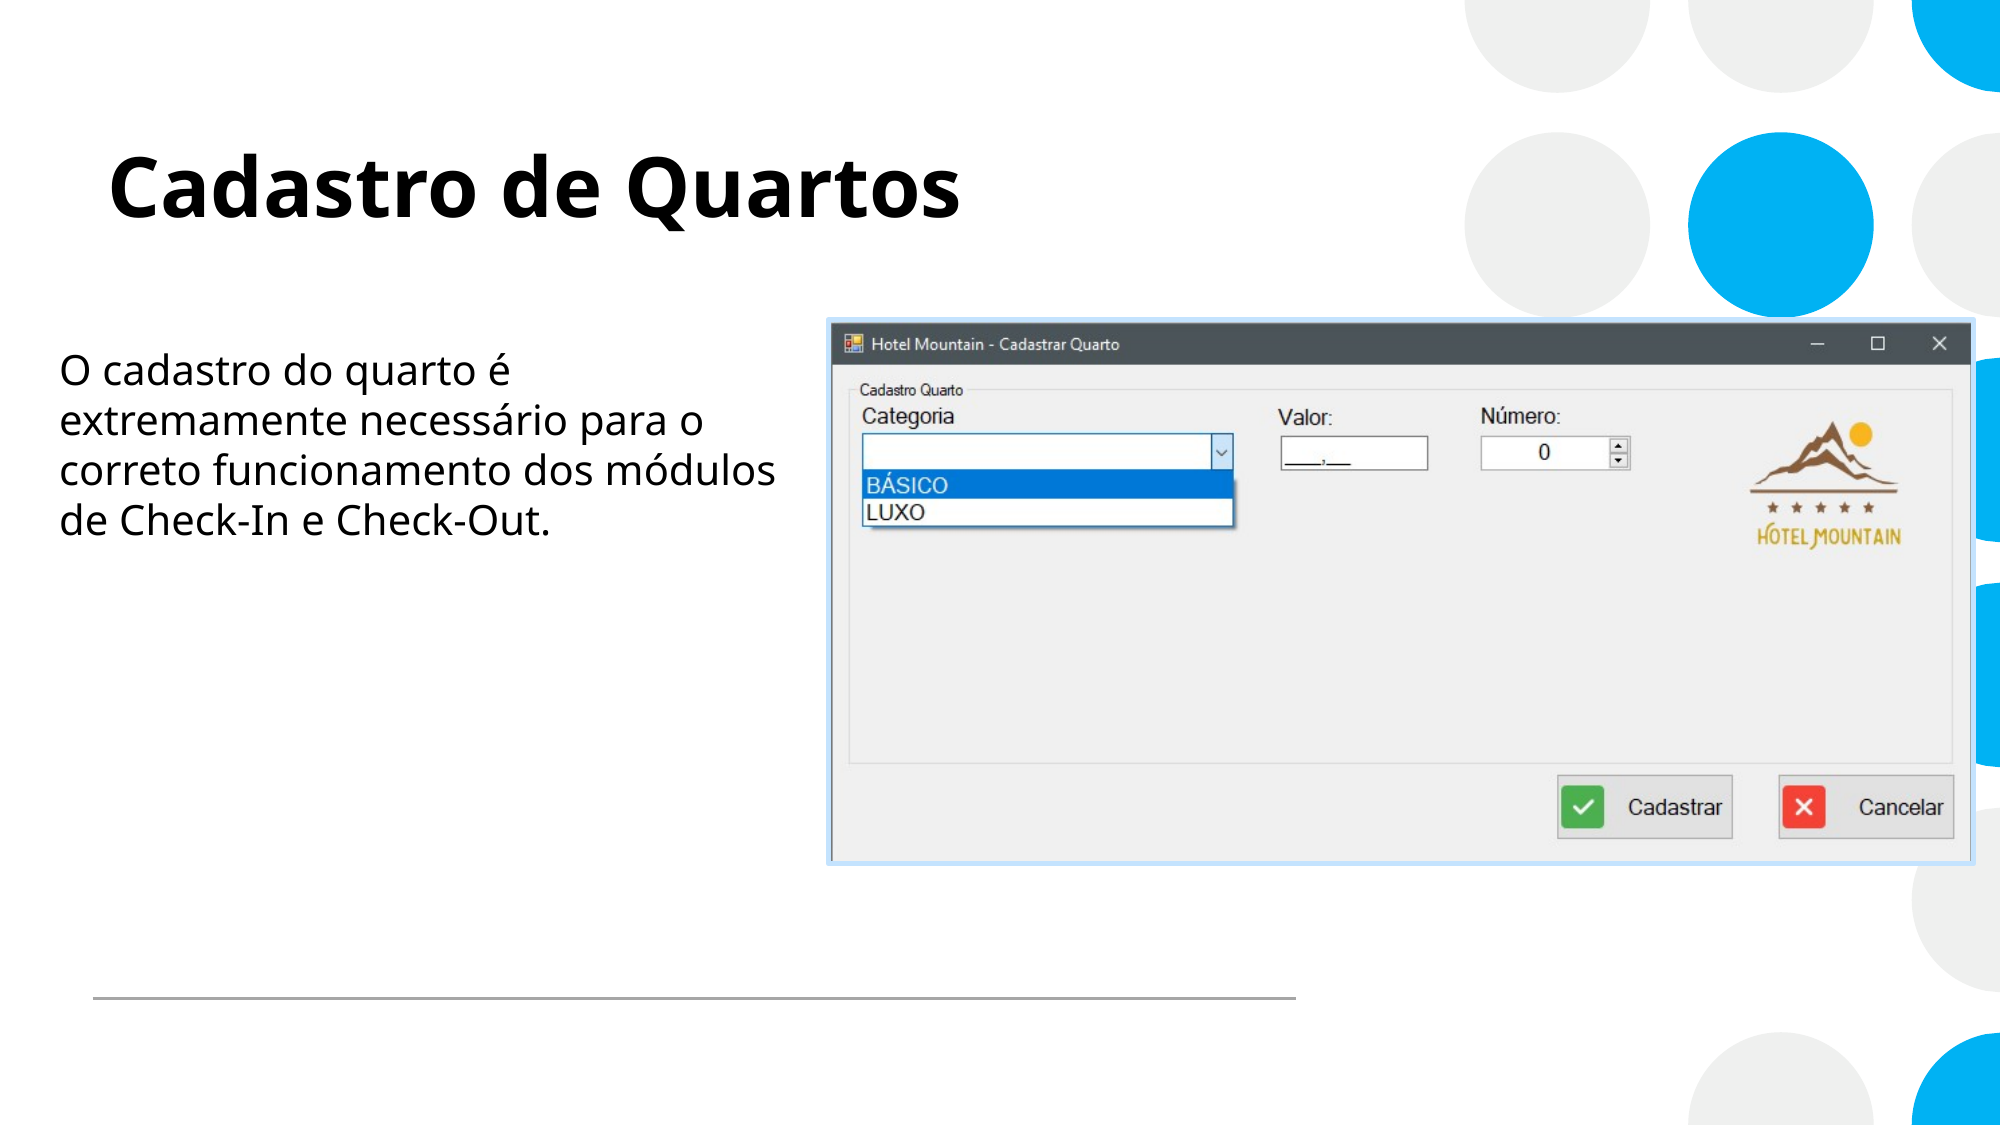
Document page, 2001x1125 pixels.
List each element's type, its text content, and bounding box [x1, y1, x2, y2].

text_box O cadastro do quarto é extremamente necessário para o correto funcionamento dos módulos de Check-In e Check-Out. [44, 335, 801, 551]
title Cadastro de Quartos [92, 126, 1297, 335]
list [830, 321, 1972, 862]
